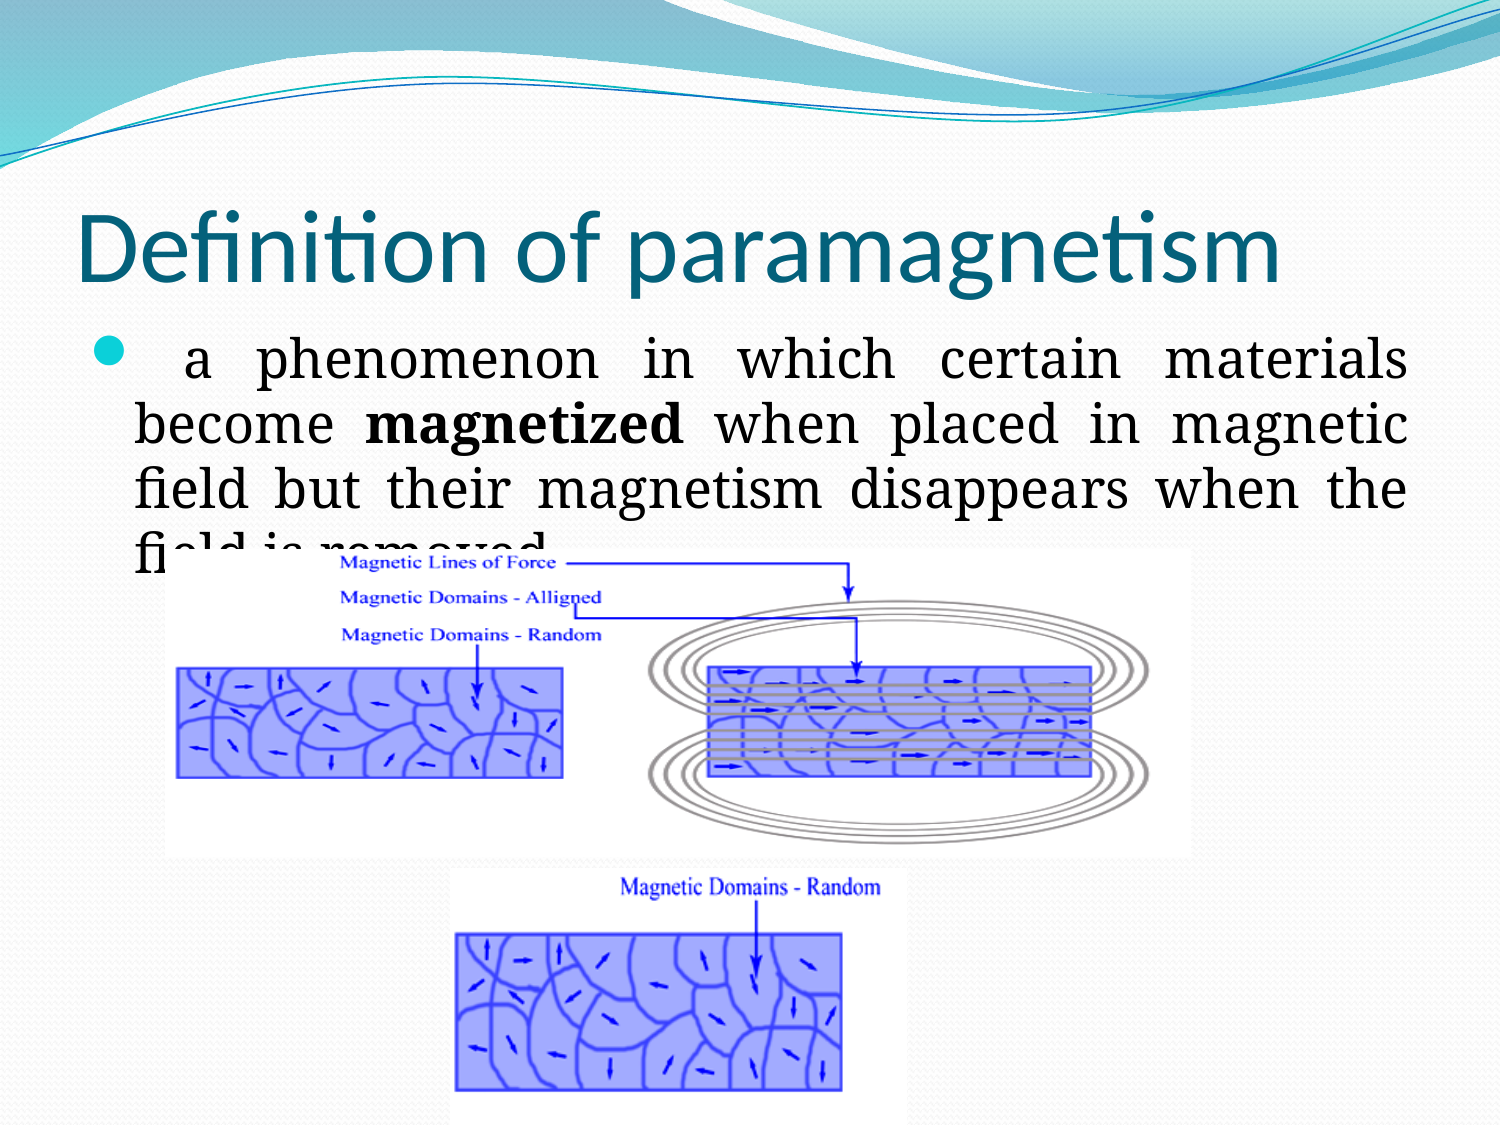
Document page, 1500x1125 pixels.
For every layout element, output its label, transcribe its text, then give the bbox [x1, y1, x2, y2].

picture [165, 549, 1191, 857]
list a phenomenon in which certain materials become magnetized when placed in magnetic field but their magnetism disappears when the field is removed. [75, 317, 1425, 1038]
picture [449, 868, 907, 1125]
title Definition of paramagnetism [75, 115, 1425, 303]
